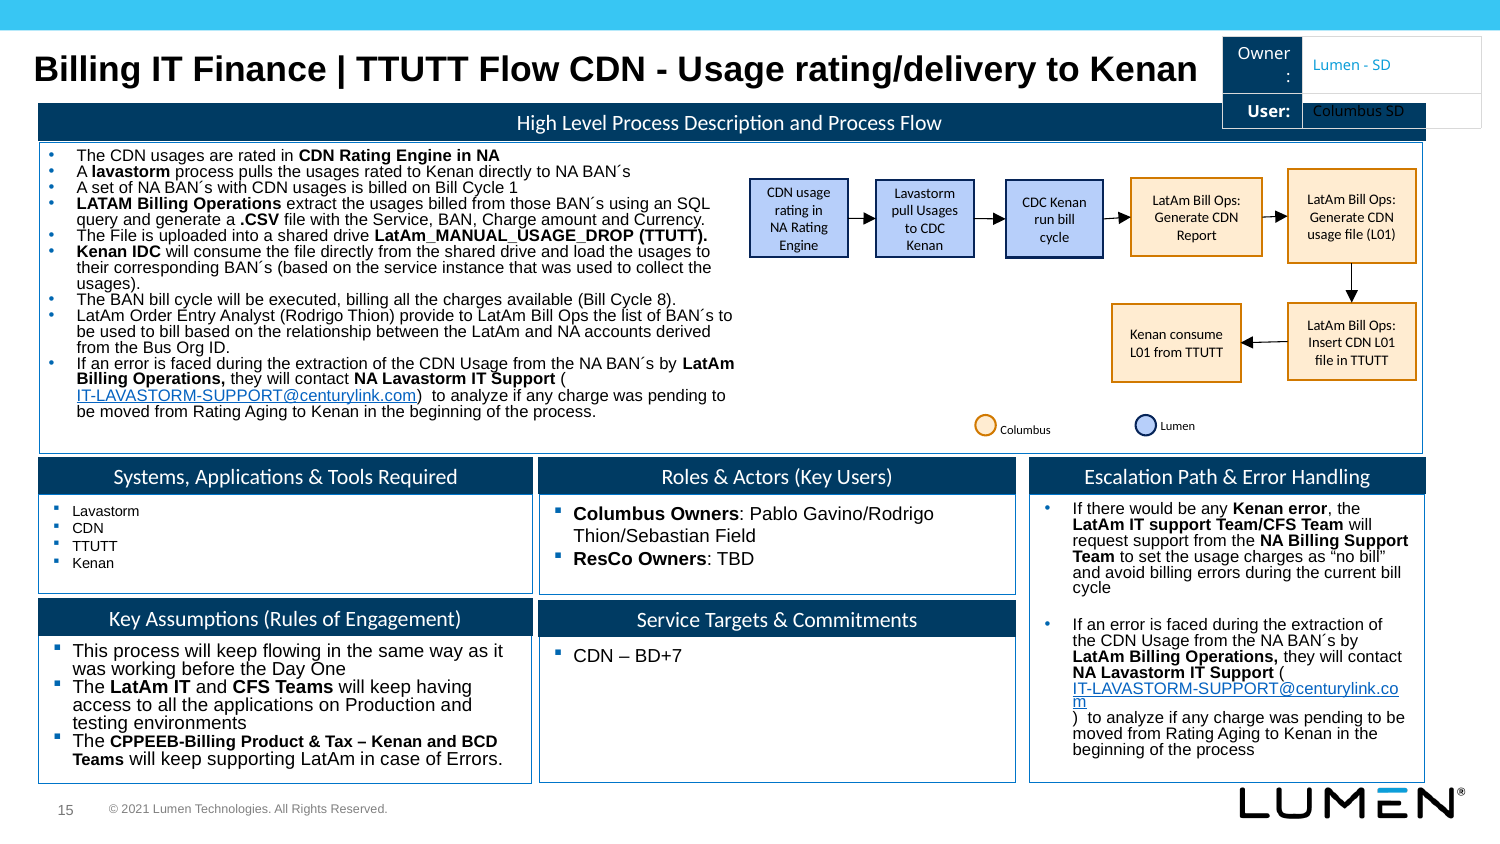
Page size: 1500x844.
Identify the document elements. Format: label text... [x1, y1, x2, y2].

table_cell Columbus SD [1303, 94, 1481, 128]
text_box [38, 457, 1425, 784]
text_box Billing IT Finance | TTUTT Flow CDN - Usage rating/delivery to Kenan [18, 43, 1425, 100]
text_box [975, 414, 1239, 437]
text_box 15 [42, 793, 109, 838]
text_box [749, 168, 1416, 382]
text_box The CDN usages are rated in CDN Rating Engine in NA A lavastorm process pulls the usages rated to Kenan directly to NA BAN´s A set of NA BAN´s with CDN usages is billed on Bill Cycle 1 LATAM Billing Operations extract the usages billed from those BAN´s using an SQL query and generate a .CSV file with the Service, BAN, Charge amount and Currency. The File is uploaded into a shared drive LatAm_MANUAL_USAGE_DROP (TTUTT). Kenan IDC will consume the file directly from the shared drive and load the usages to their corresponding BAN´s (based on the service instance that was used to collect the usages). The BAN bill cycle will be executed, billing all the charges available (Bill Cycle 8). LatAm Order Entry Analyst (Rodrigo Thion) provide to LatAm Bill Ops the list of BAN´s to be used to bill based on the relationship between the LatAm and NA accounts derived from the Bus Org ID. If an error is faced during the extraction of the CDN Usage from the NA BAN´s by LatAm Billing Operations, they will contact NA Lavastorm IT Support (IT-LAVASTORM-SUPPORT@centurylink.com) to analyze if any charge was pending to be moved from Rating Aging to Kenan in the beginning of the process. [33, 141, 759, 444]
text_box [39, 142, 1423, 454]
text_box High Level Process Description and Process Flow [38, 103, 1426, 141]
table_cell User: [1223, 100, 1302, 128]
table_header Owner: [1223, 37, 1302, 43]
table_header Lumen - SD [1303, 37, 1481, 93]
picture [1220, 767, 1484, 838]
